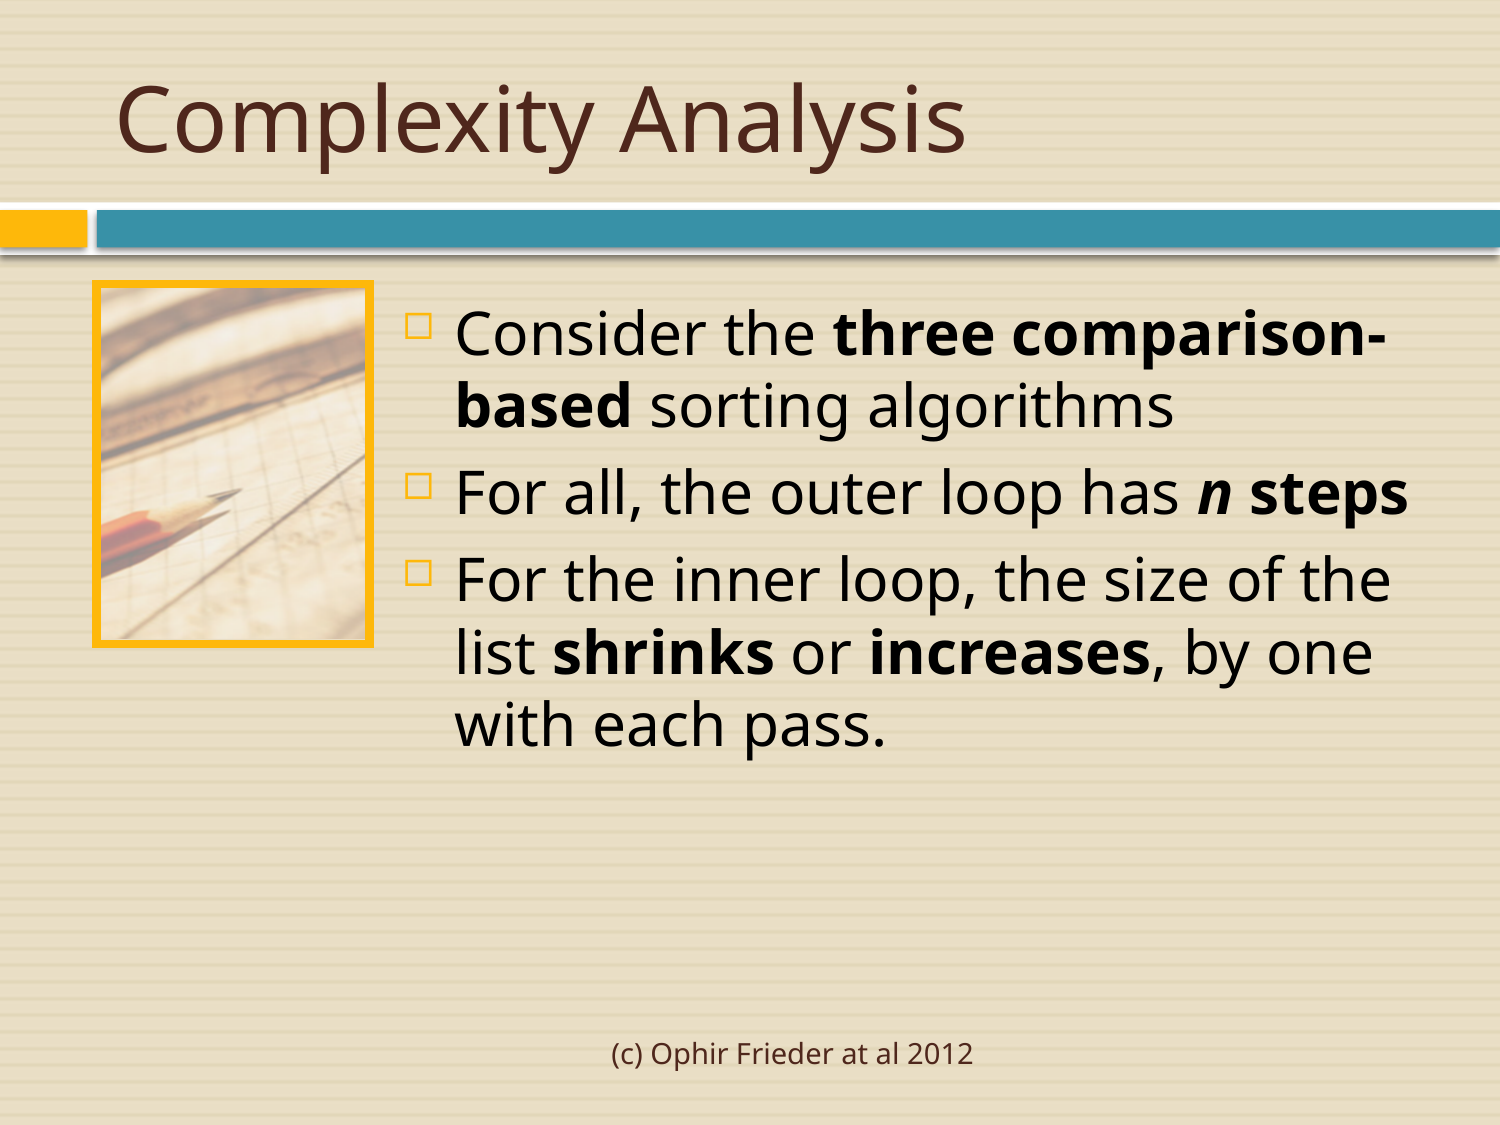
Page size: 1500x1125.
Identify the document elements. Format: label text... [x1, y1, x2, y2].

list Consider the three comparison-based sorting algorithms For all, the outer loop has n steps For the inner loop, the size of the list shrinks or increases, by one with each pass. [387, 287, 1438, 1013]
picture [101, 288, 365, 640]
footer (c) Ophir Frieder at al 2012 [99, 1024, 990, 1085]
title Complexity Analysis [99, 44, 1425, 188]
